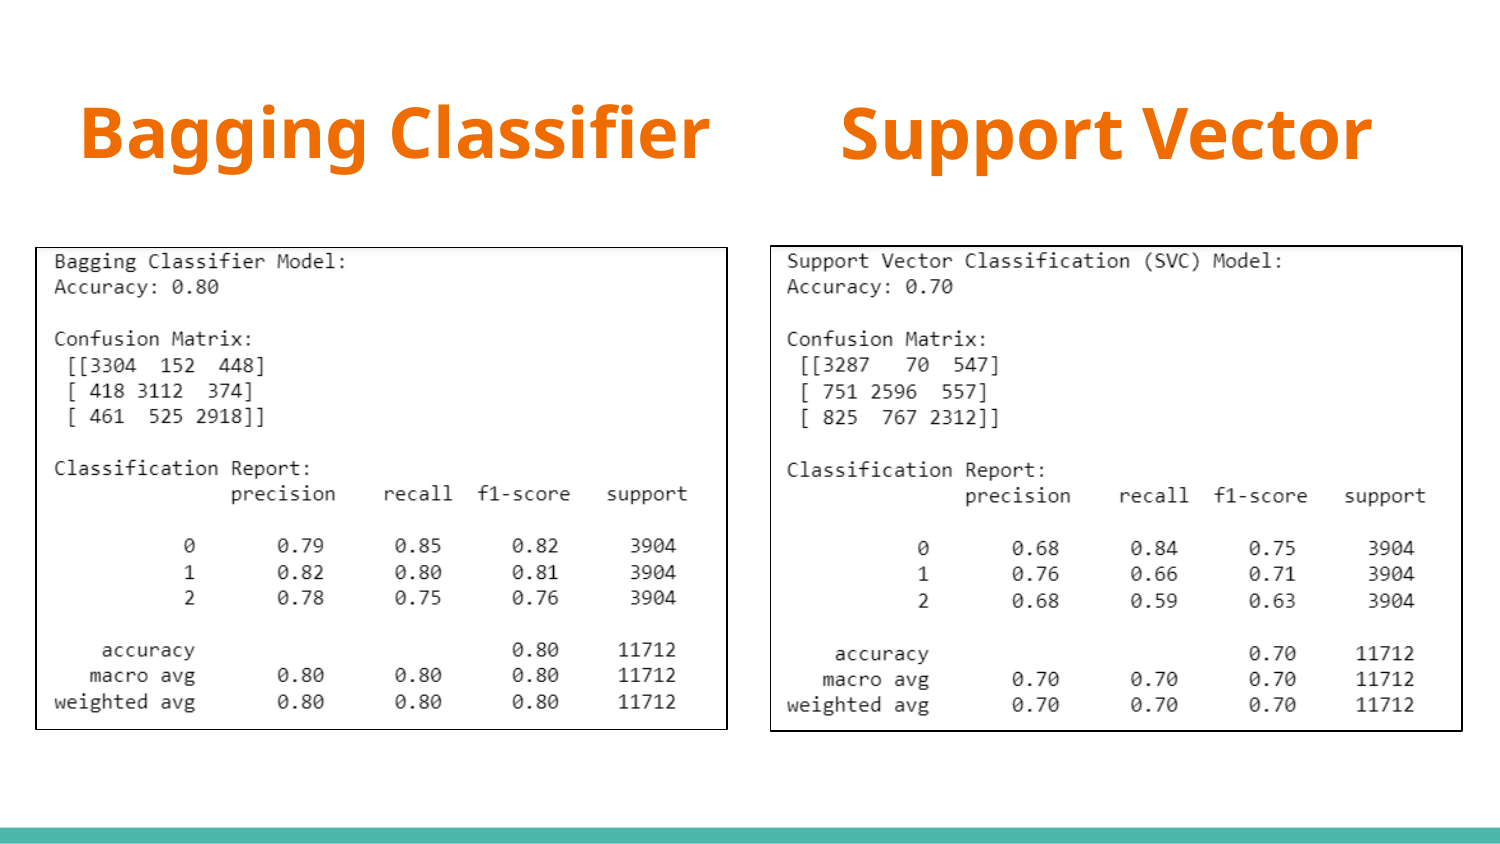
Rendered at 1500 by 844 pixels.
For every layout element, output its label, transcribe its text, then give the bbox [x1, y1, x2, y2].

picture [771, 246, 1462, 731]
title Bagging Classifier [51, 72, 740, 189]
title Support Vector [772, 72, 1461, 189]
picture [36, 248, 727, 729]
